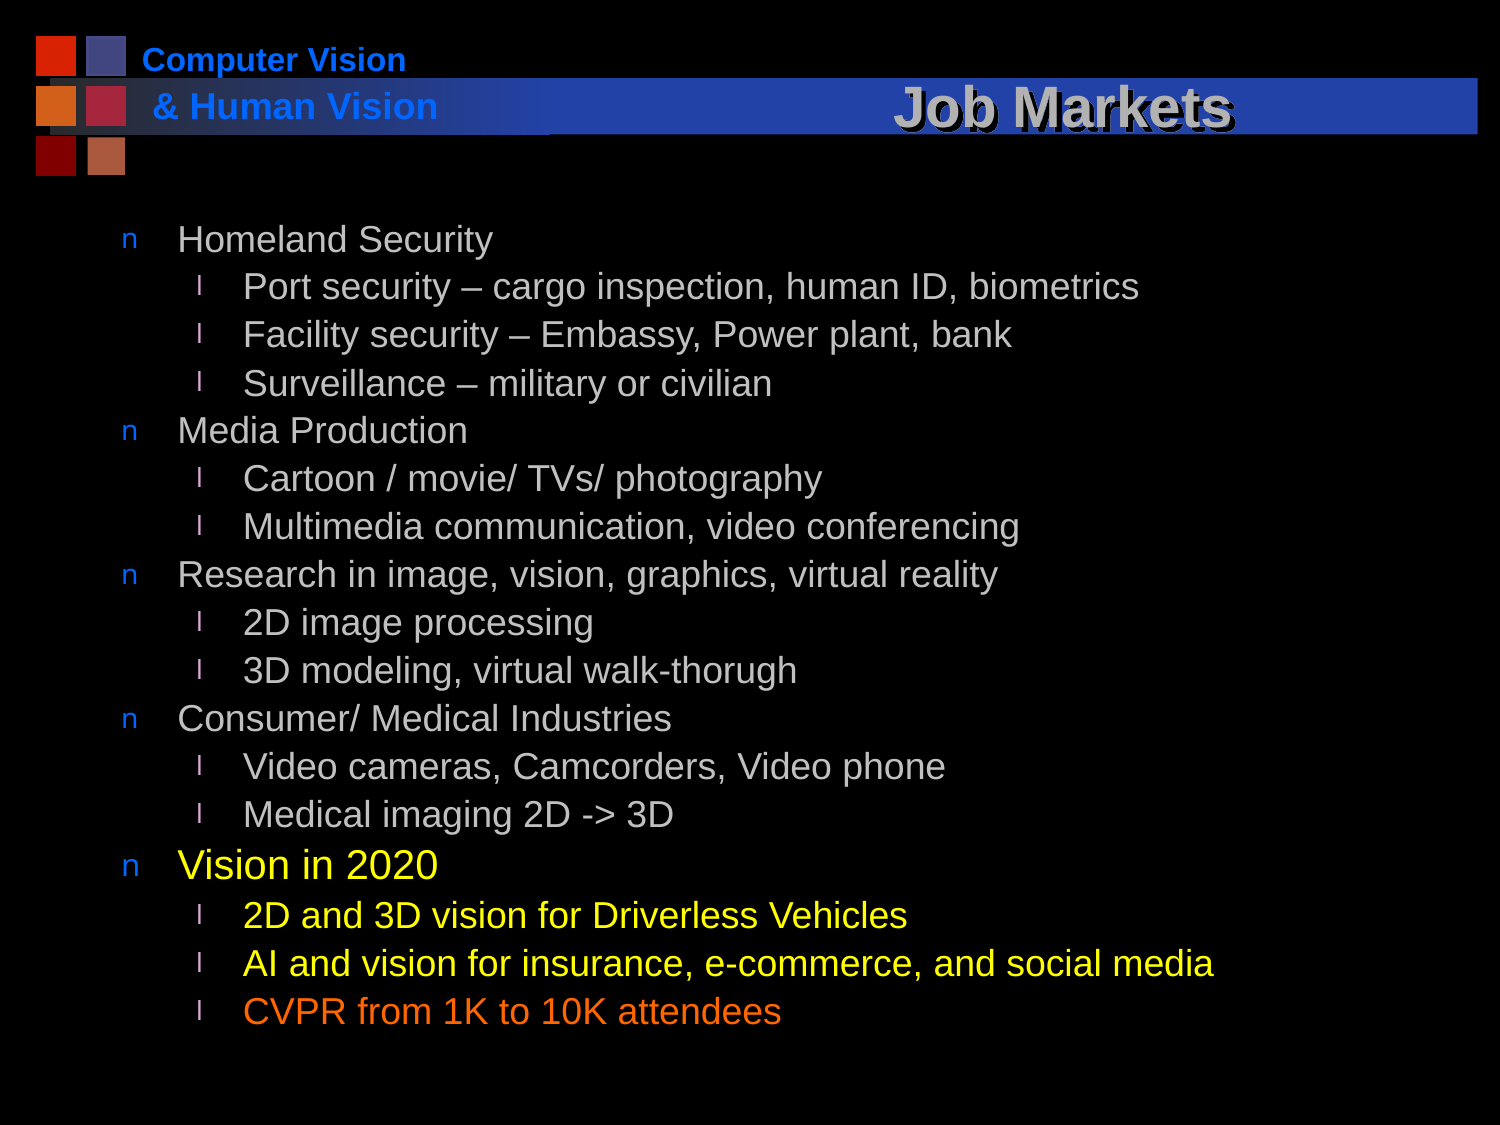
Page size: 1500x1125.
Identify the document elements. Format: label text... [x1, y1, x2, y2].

list Homeland Security Port security – cargo inspection, human ID, biometrics Facility security – Embassy, Power plant, bank Surveillance – military or civilian Media Production Cartoon / movie/ TVs/ photography Multimedia communication, video conferencing Research in image, vision, graphics, virtual reality 2D image processing 3D modeling, virtual walk-thorugh Consumer/ Medical Industries Video cameras, Camcorders, Video phone Medical imaging 2D -> 3D Vision in 2020 2D and 3D vision for Driverless Vehicles AI and vision for insurance, e-commerce, and social media CVPR from 1K to 10K attendees [105, 211, 1395, 676]
title Job Markets [635, 46, 1492, 148]
